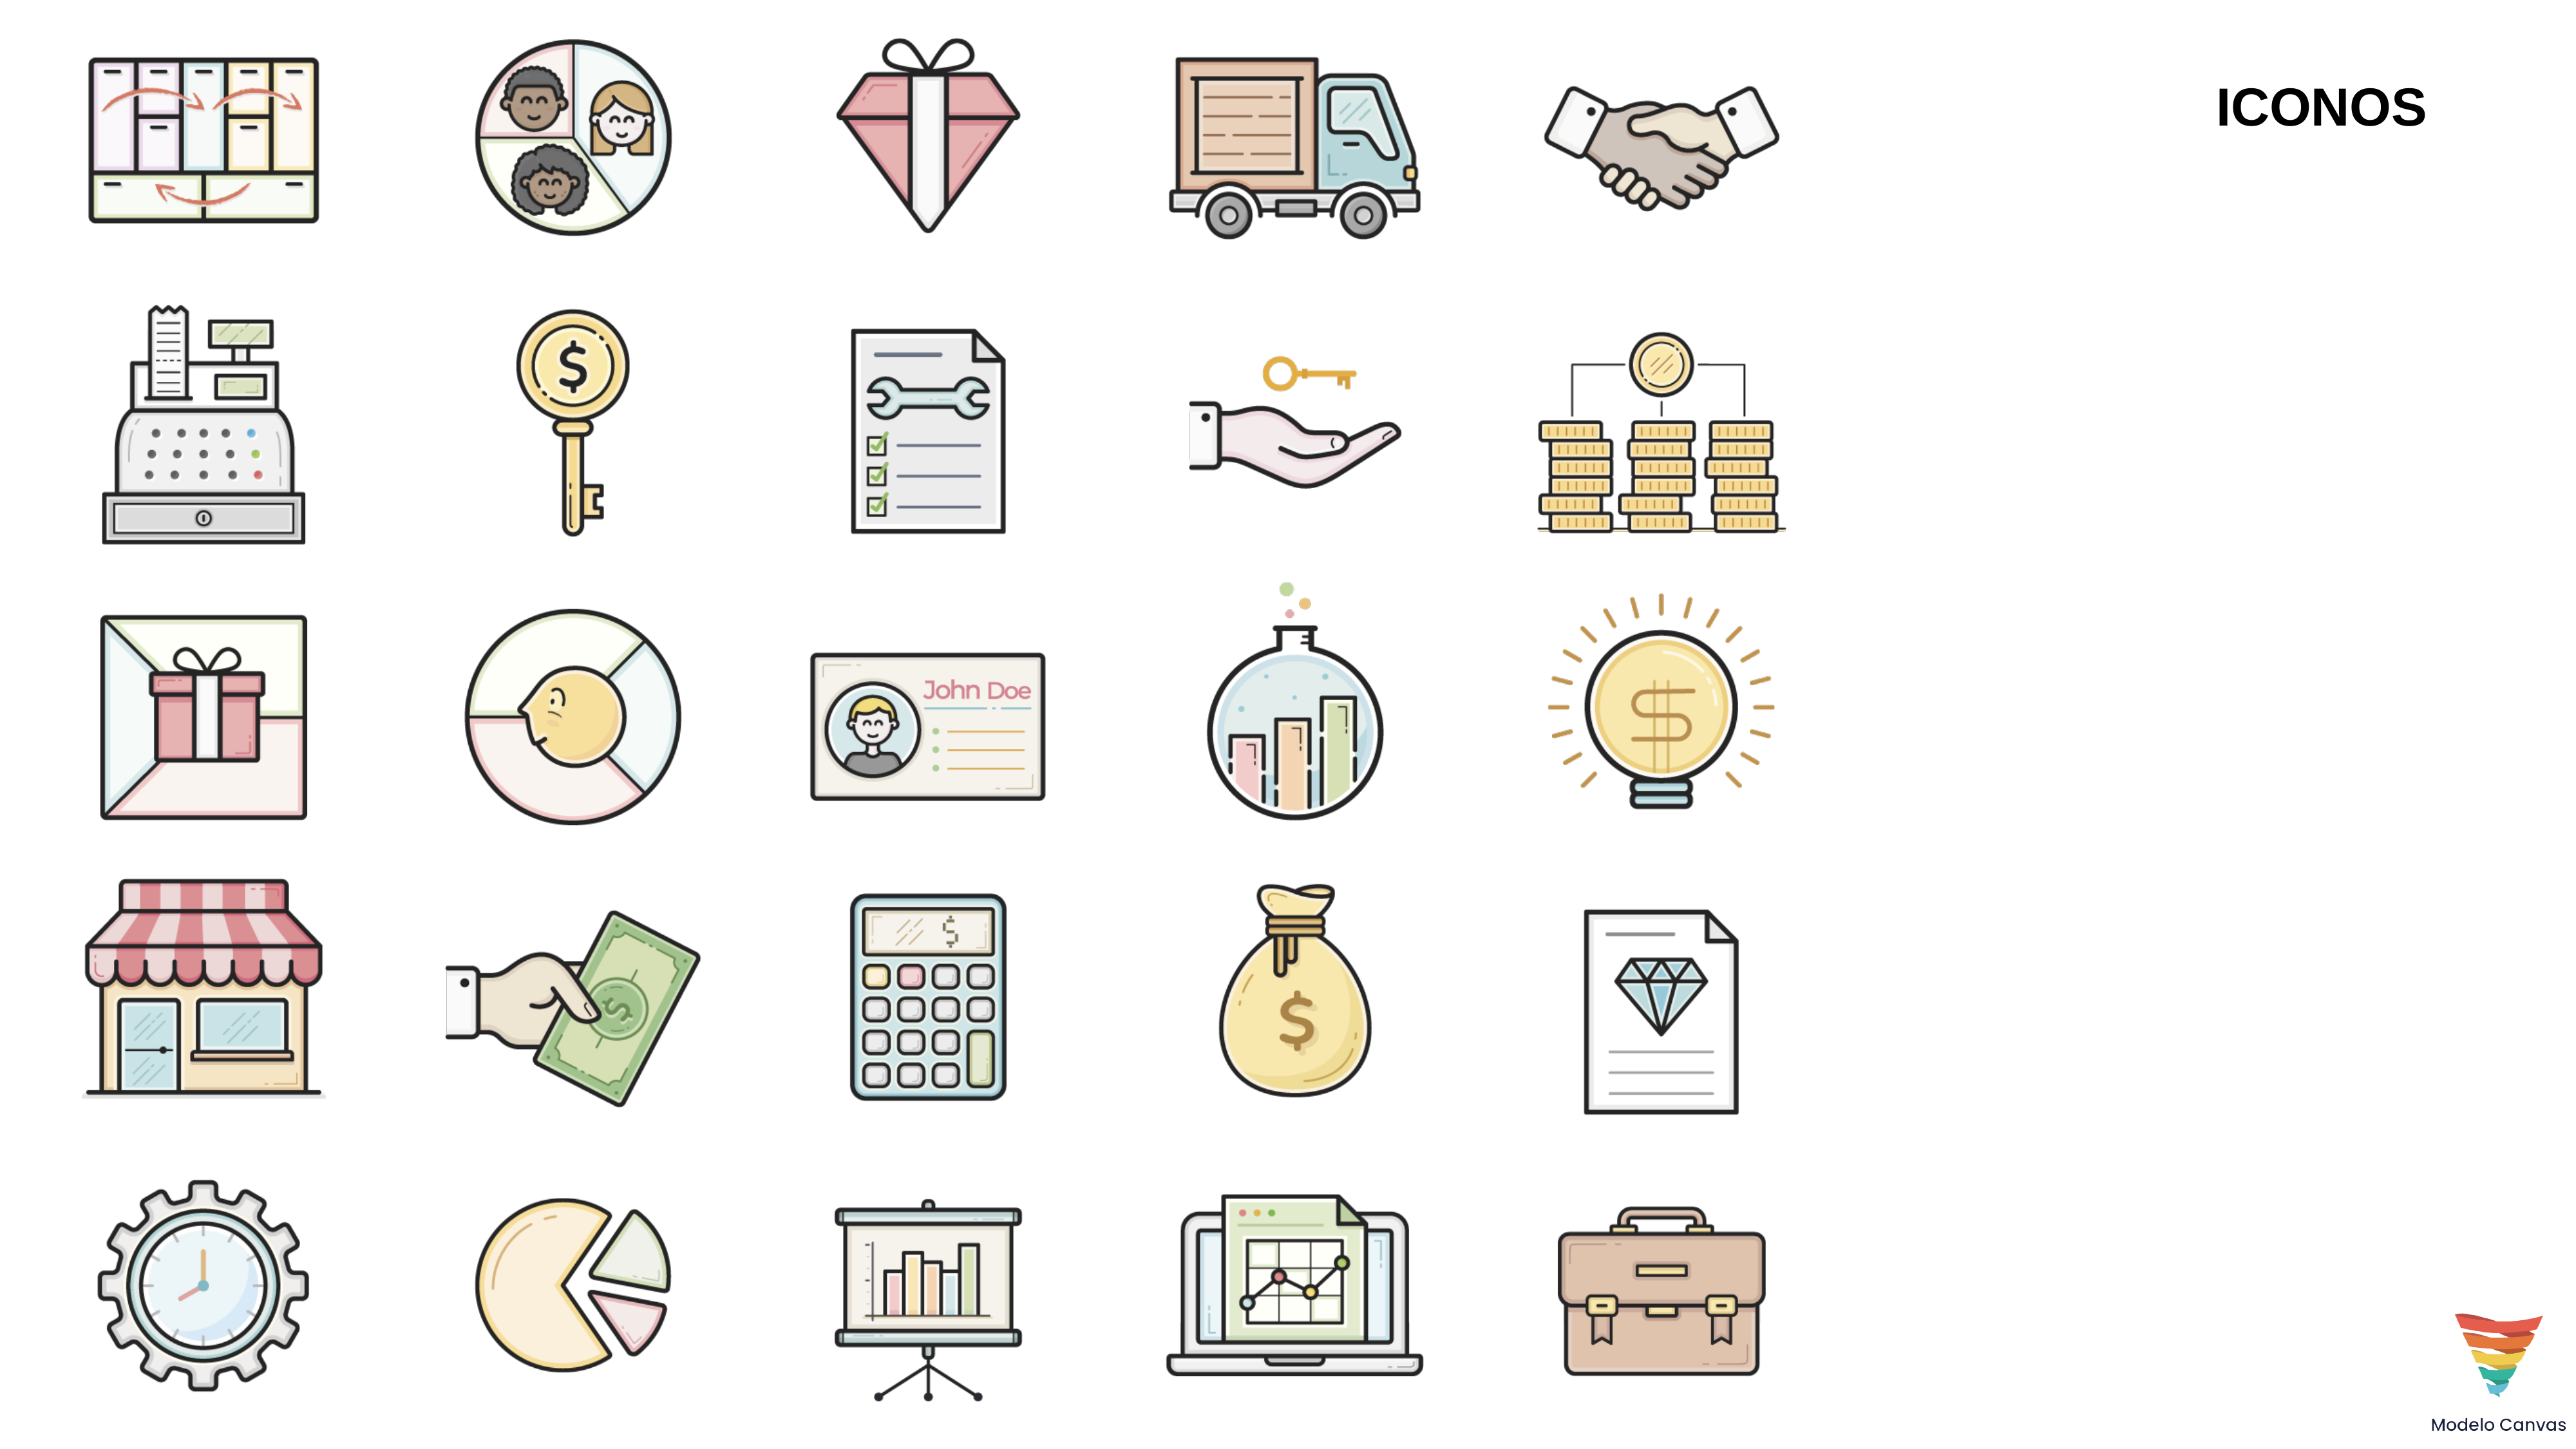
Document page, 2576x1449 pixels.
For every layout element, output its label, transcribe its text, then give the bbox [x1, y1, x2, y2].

text_box ICONOS [2206, 67, 2576, 142]
picture [0, 0, 1858, 1449]
picture [2421, 1294, 2576, 1449]
